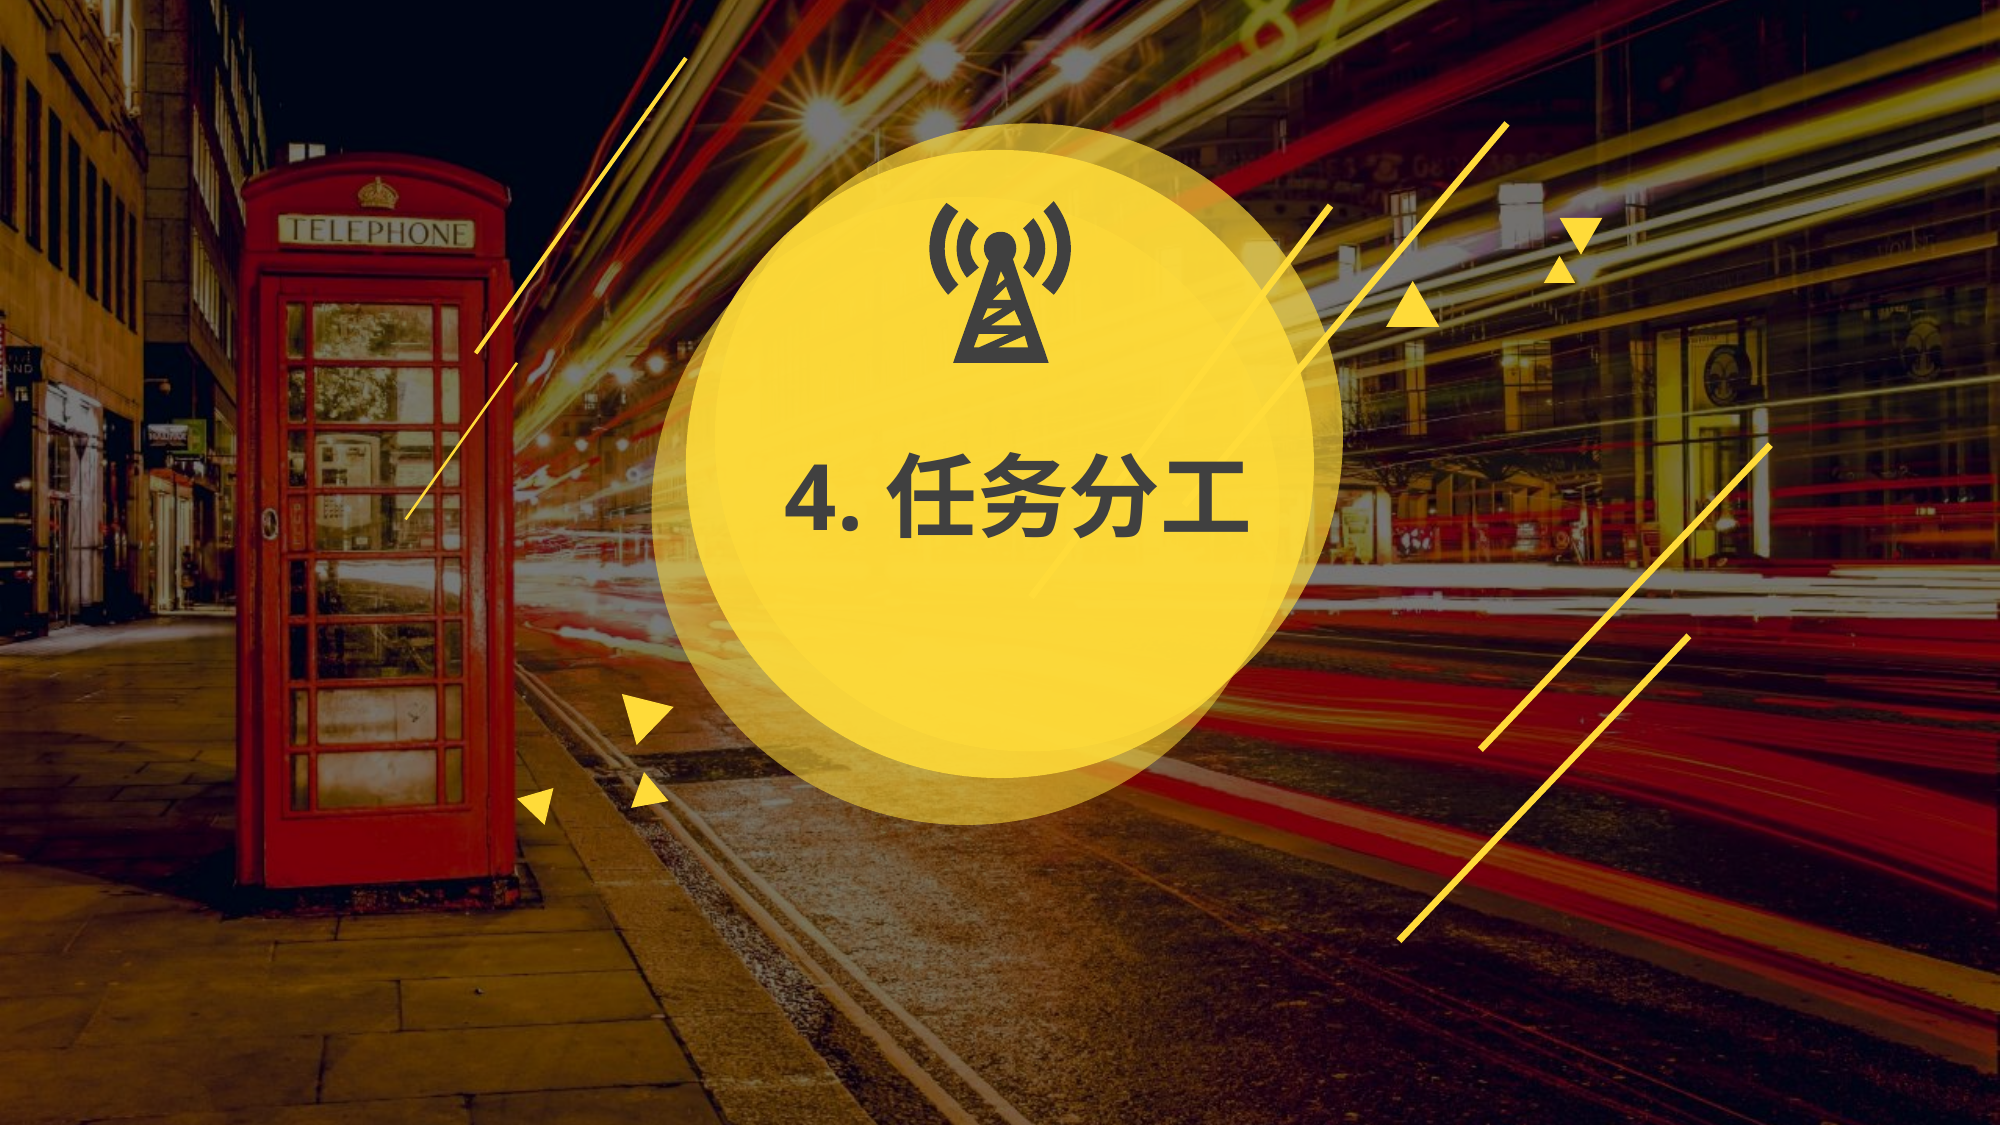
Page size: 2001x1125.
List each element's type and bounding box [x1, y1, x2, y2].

text_box [1398, 635, 1689, 941]
text_box [1030, 205, 1331, 598]
text_box [1184, 123, 1508, 506]
text_box [475, 57, 686, 354]
text_box [1480, 444, 1771, 750]
picture [0, 0, 2000, 1125]
text_box [405, 362, 517, 520]
